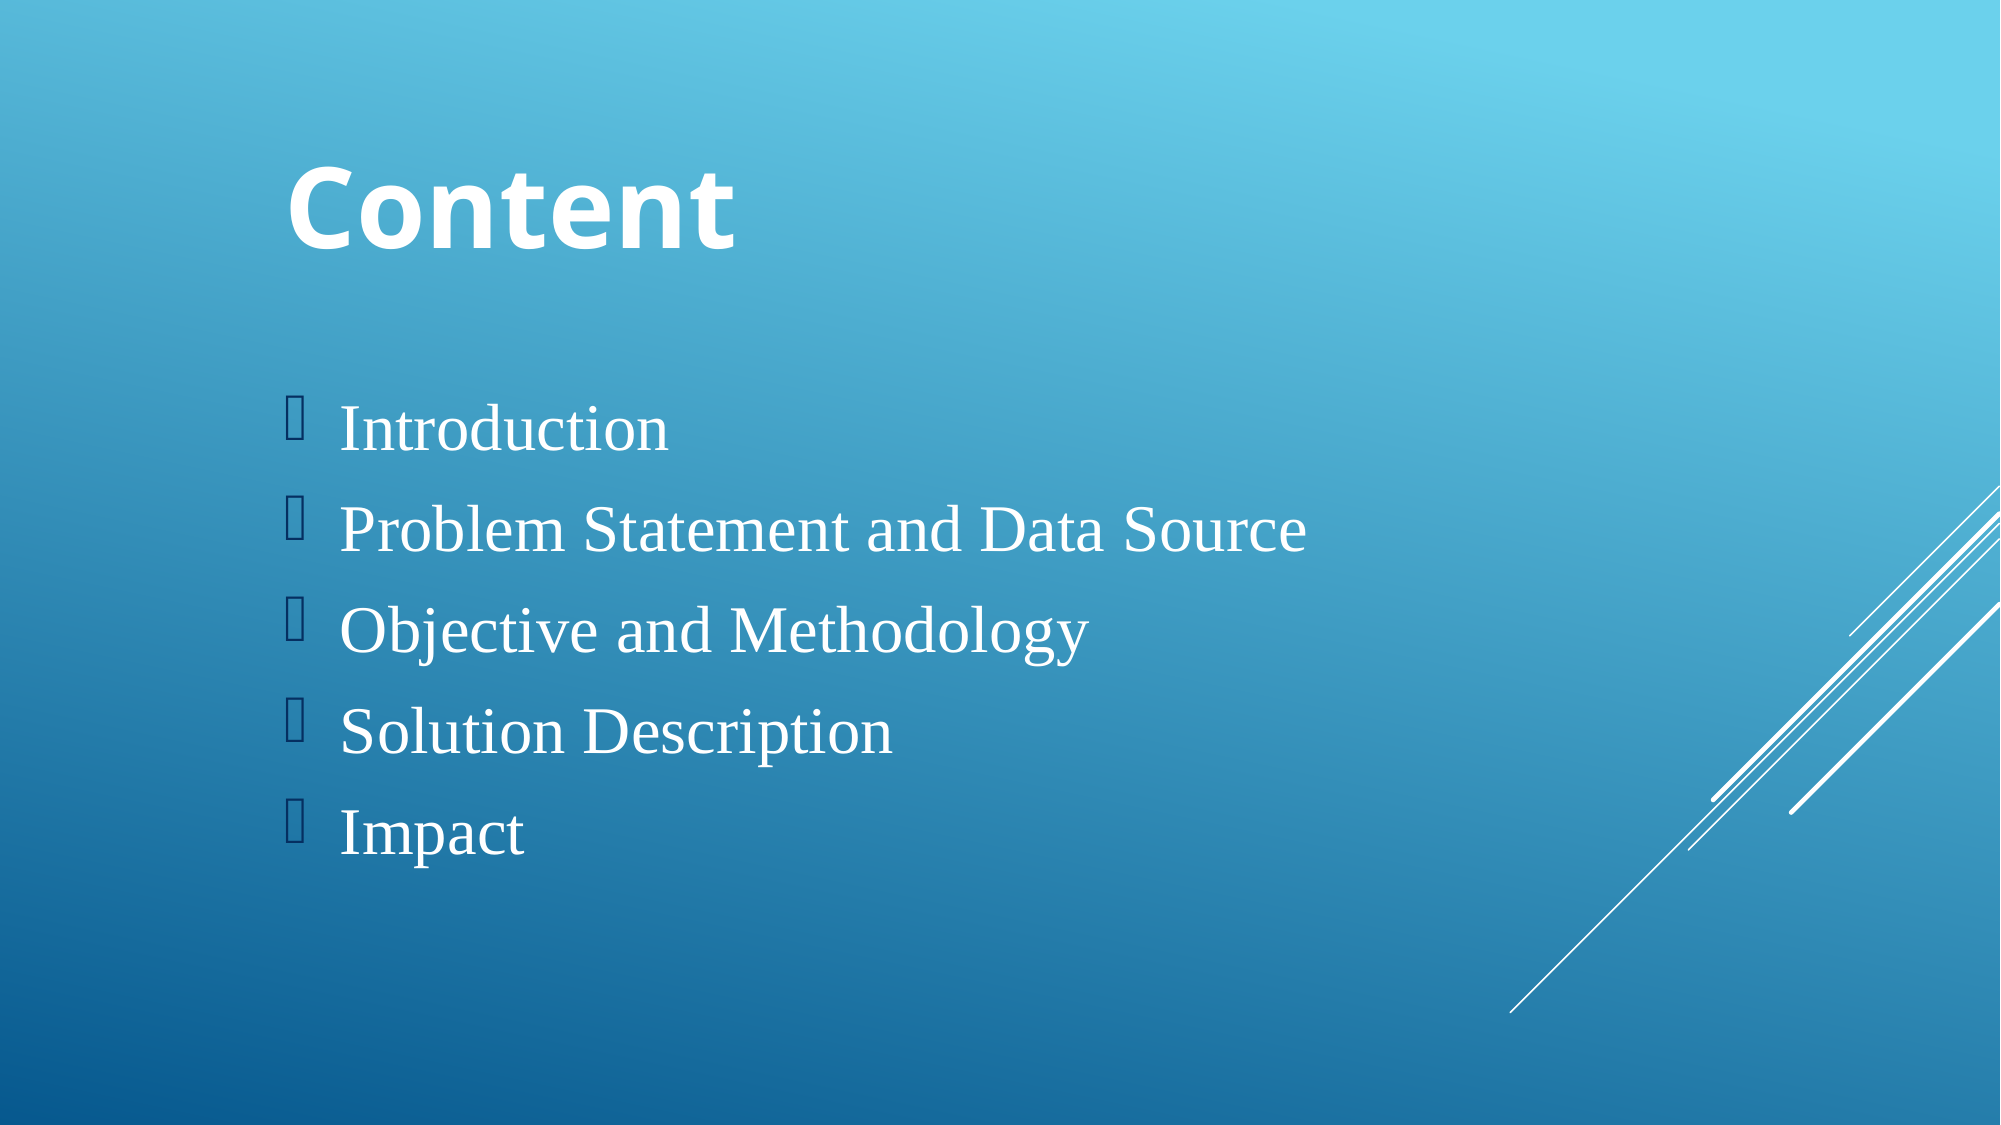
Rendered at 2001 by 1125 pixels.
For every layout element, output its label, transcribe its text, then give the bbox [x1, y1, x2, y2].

text_box Introduction Problem Statement and Data Source Objective and Methodology Solution Description Impact [268, 376, 1732, 997]
text_box Content [269, 128, 1732, 339]
